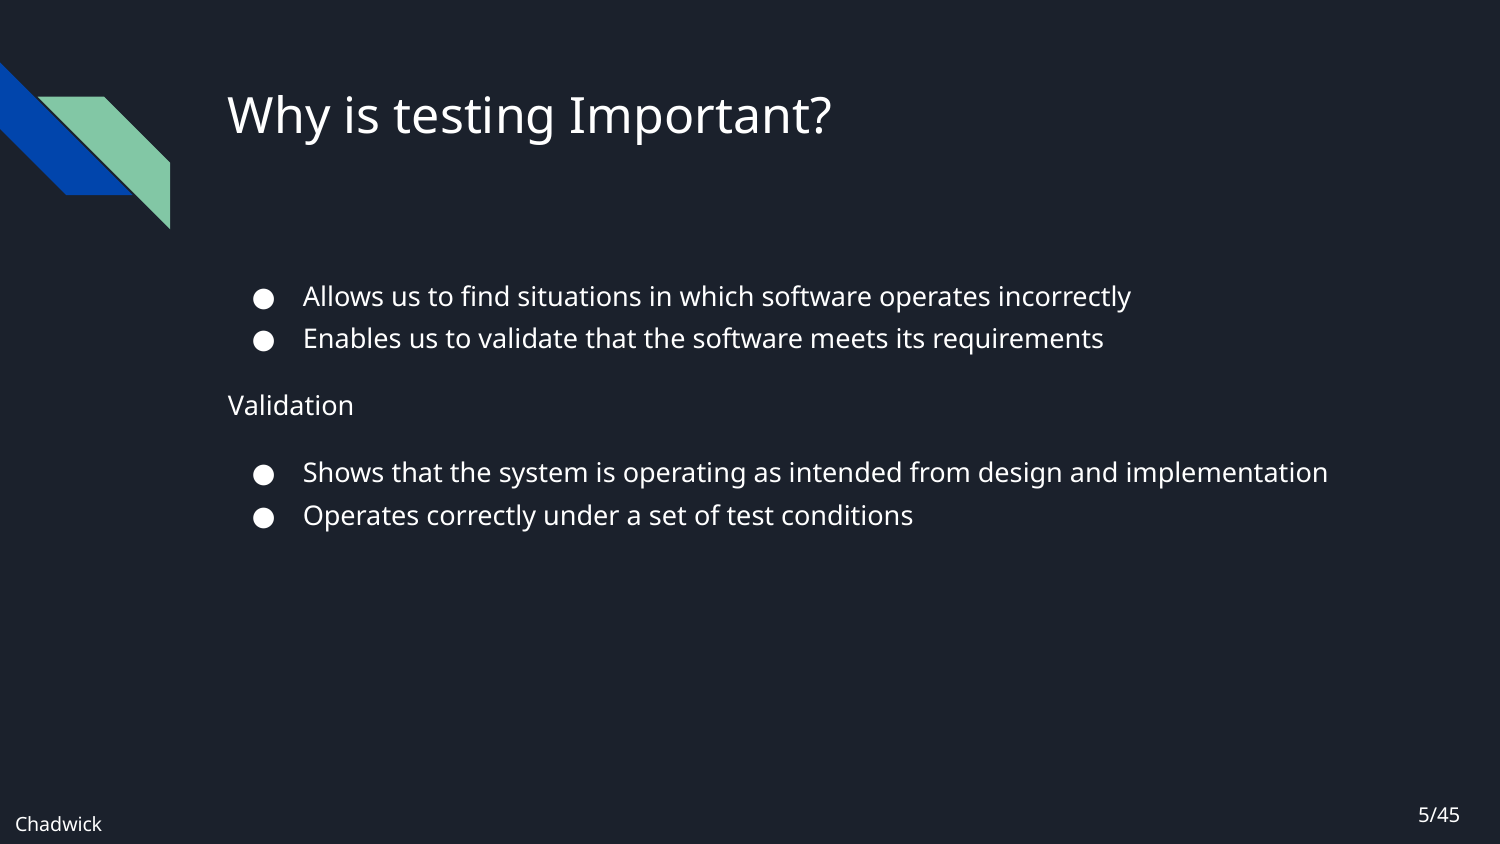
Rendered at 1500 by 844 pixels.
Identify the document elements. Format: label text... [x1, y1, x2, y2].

list Chadwick [0, 791, 118, 844]
title Why is testing Important? [212, 64, 1368, 215]
list Allows us to find situations in which software operates incorrectly Enables us to validate that the software meets its requirements Validation Shows that the system is operating as intended from design and implementation Operates correctly under a set of test conditions [212, 257, 1368, 735]
list 5/45 [1403, 781, 1500, 844]
